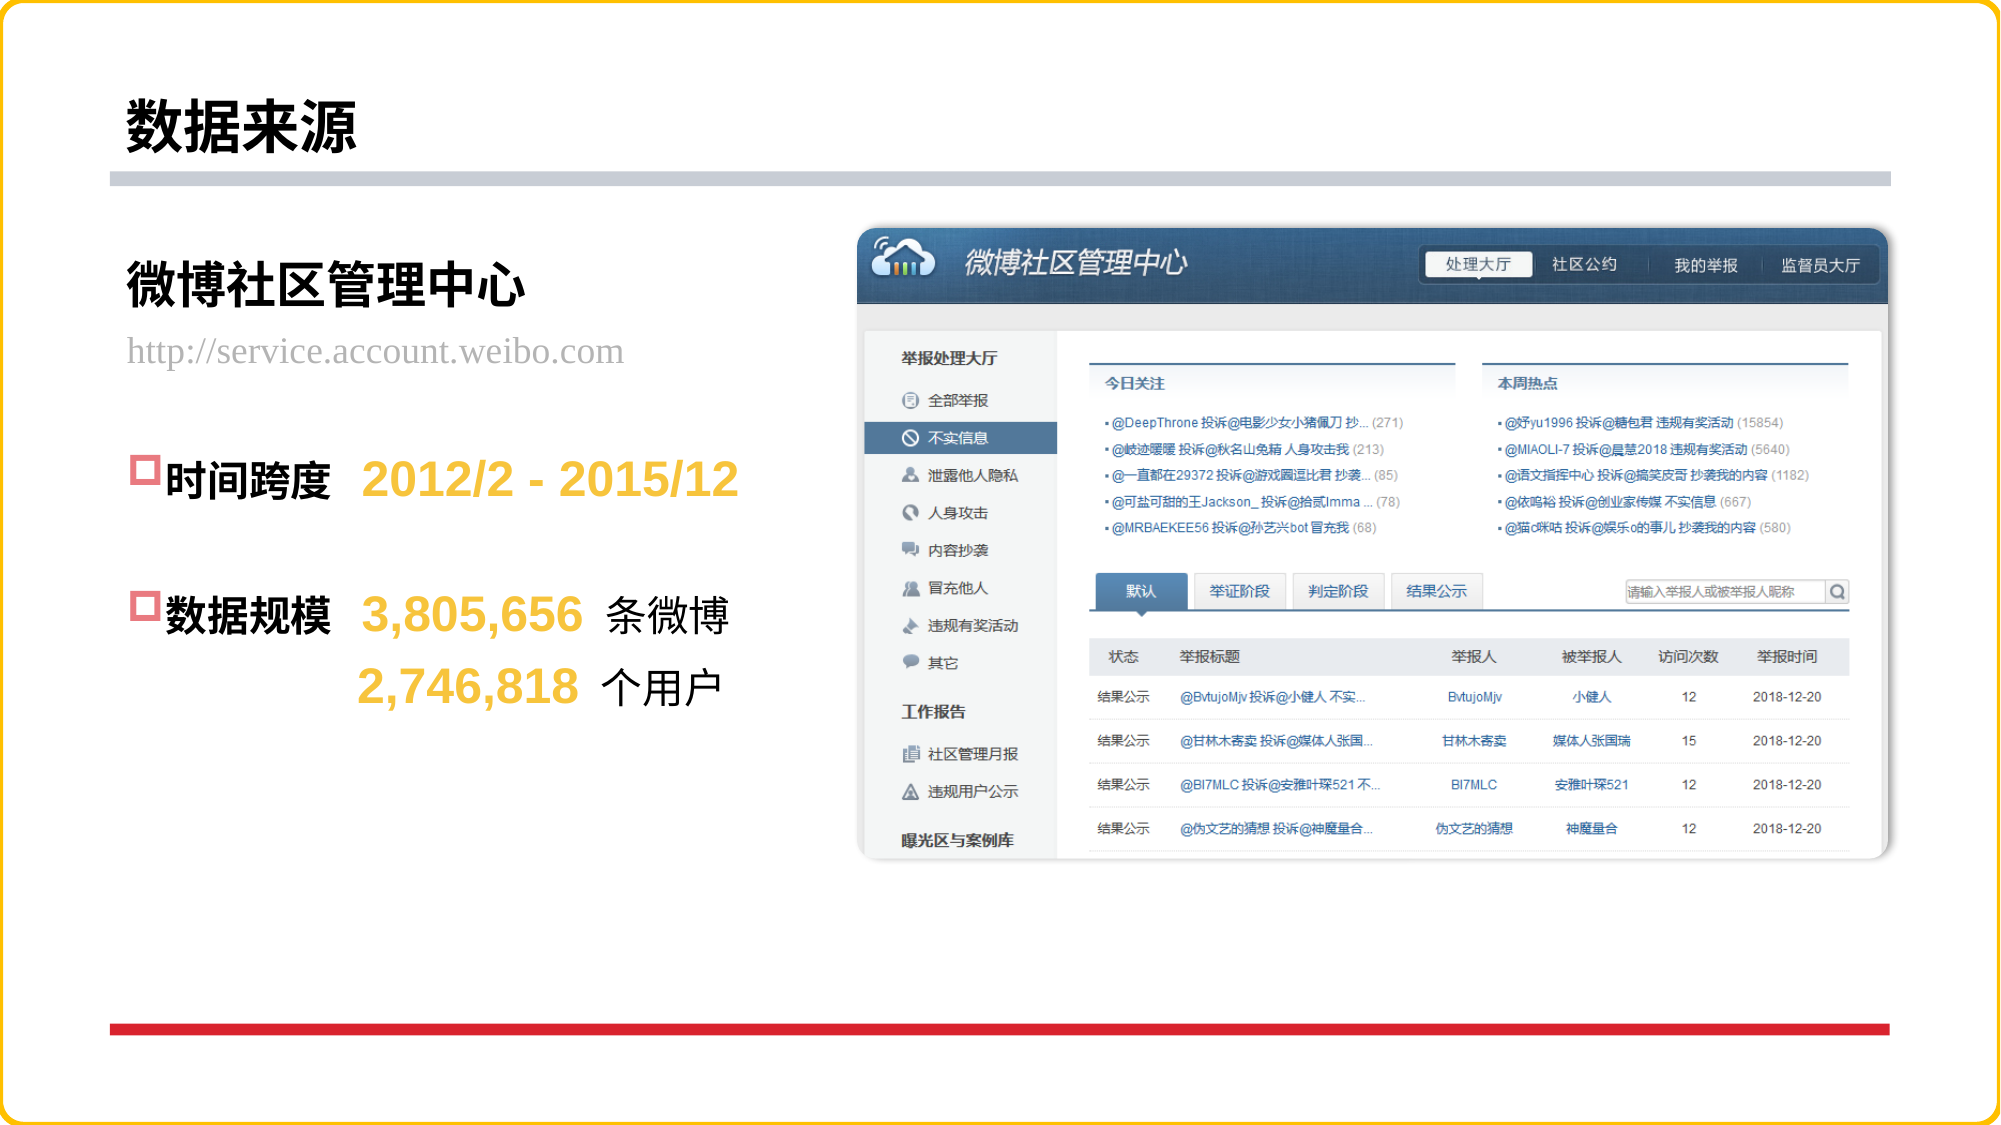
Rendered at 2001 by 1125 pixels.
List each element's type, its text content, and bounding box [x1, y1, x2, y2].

picture [857, 228, 1888, 859]
title 数据来源 [109, 0, 1890, 169]
list 微博社区管理中心 http://service.account.weibo.com 时间跨度 2012/2 - 2015/12 数据规模 3,805,656 条微博 2,746,818 个用户 [111, 194, 1892, 1019]
